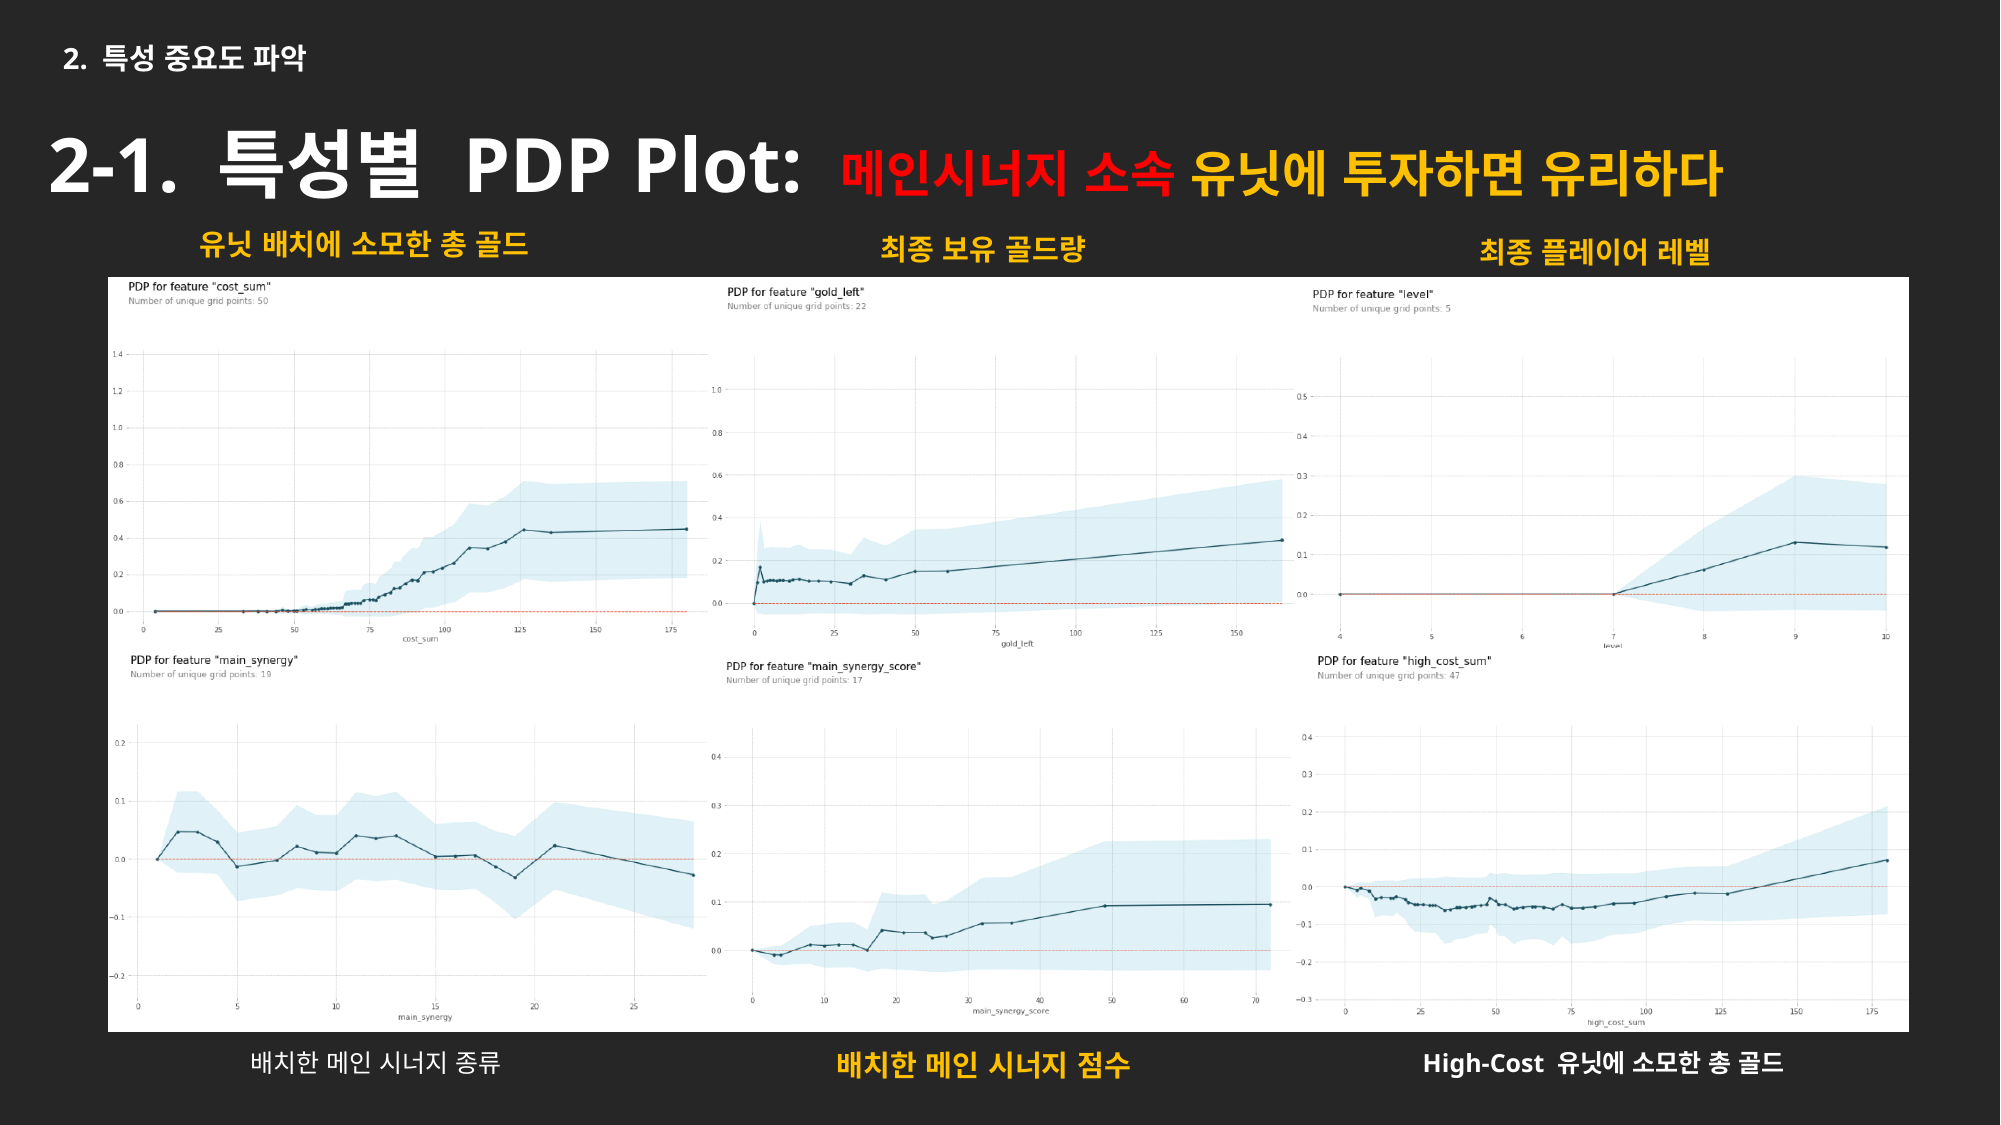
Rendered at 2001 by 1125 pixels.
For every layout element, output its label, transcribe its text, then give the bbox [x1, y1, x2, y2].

text_box 최종 보유 골드량 [866, 223, 1265, 274]
title 2-1. 특성별 PDP Plot: 메인시너지 소속 유닛에 투자하면 유리하다 [33, 59, 1909, 278]
text_box High-Cost 유닛에 소모한 총 골드 [1407, 1040, 1827, 1085]
text_box 배치한 메인 시너지 종류 [235, 1040, 634, 1085]
text_box 유닛 배치에 소모한 총 골드 [184, 219, 584, 269]
picture [108, 277, 1909, 1032]
text_box 배치한 메인 시너지 점수 [821, 1040, 1221, 1090]
text_box 최종 플레이어 레벨 [1464, 226, 1864, 277]
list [708, 277, 1294, 654]
text_box 2. 특성 중요도 파악 [47, 14, 673, 106]
